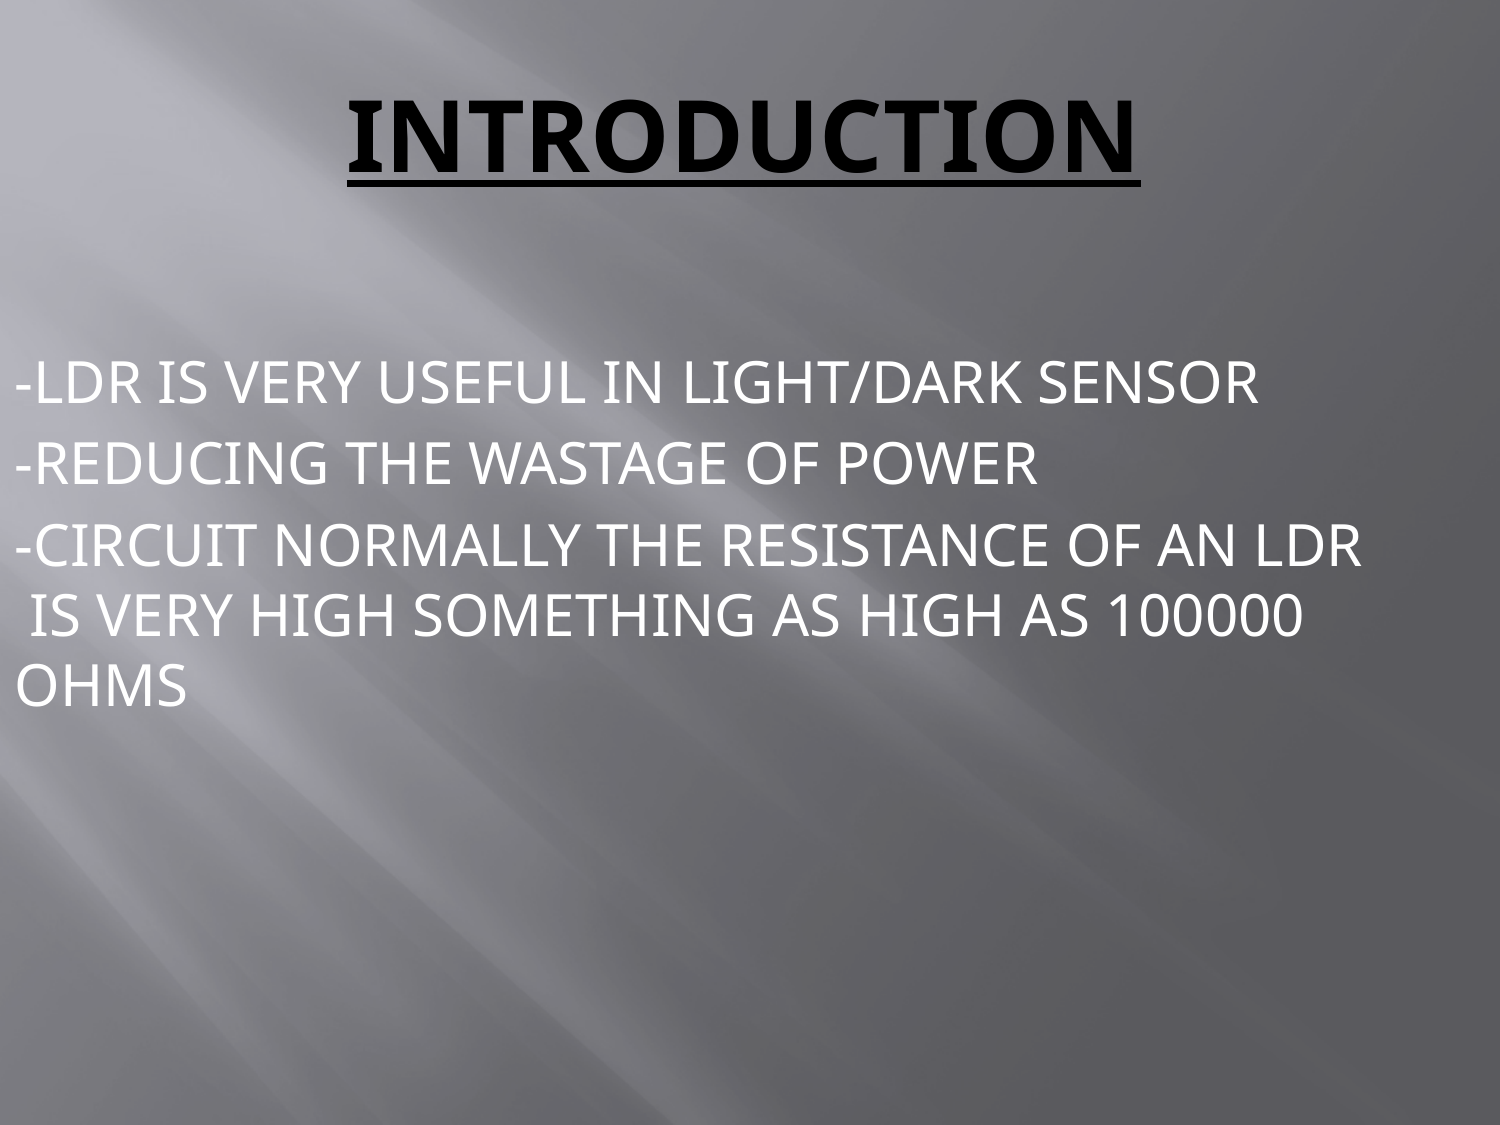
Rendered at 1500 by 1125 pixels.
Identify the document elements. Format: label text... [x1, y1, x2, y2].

subtitle -LDR IS VERY USEFUL IN LIGHT/DARK SENSOR -REDUCING THE WASTAGE OF POWER -CIRCUIT NORMALLY THE RESISTANCE OF AN LDR IS VERY HIGH SOMETHING AS HIGH AS 100000 OHMS [0, 337, 1500, 897]
title INTRODUCTION [69, 62, 1420, 313]
